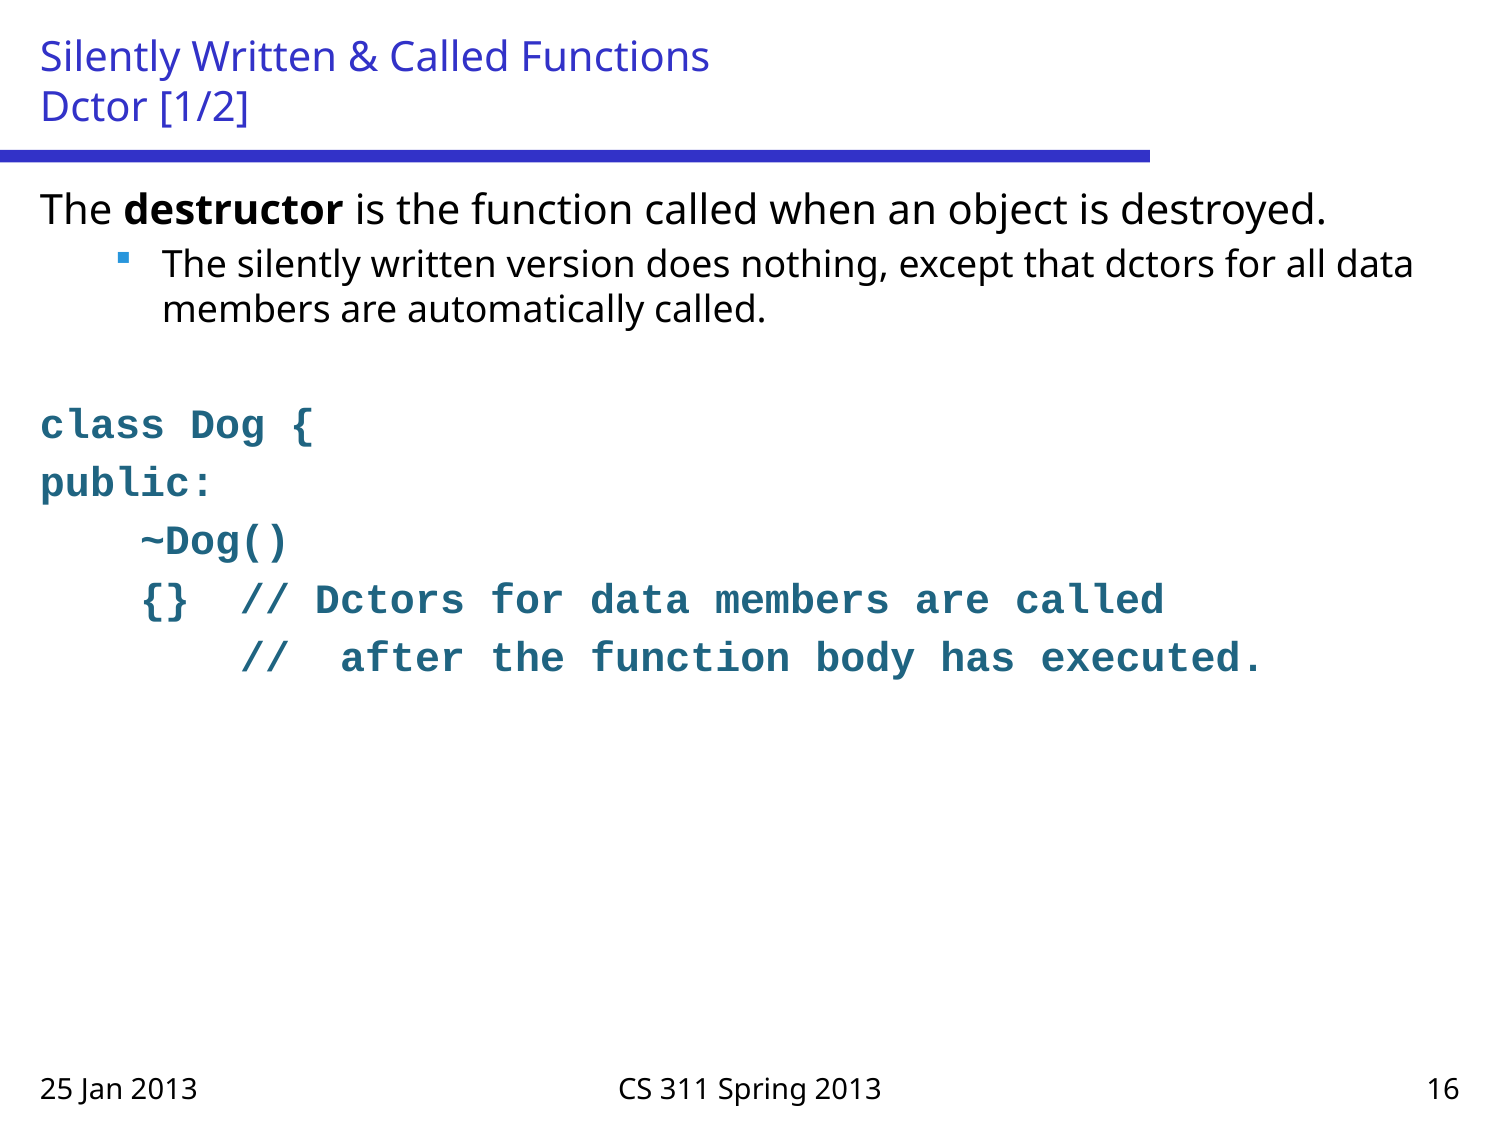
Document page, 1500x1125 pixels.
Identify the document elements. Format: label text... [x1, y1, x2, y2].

footer CS 311 Spring 2013 [387, 1062, 1113, 1113]
list The destructor is the function called when an object is destroyed. The silently written version does nothing, except that dctors for all data members are automatically called. class Dog { public: ~Dog() {} // Dctors for data members are called // after the function body has executed. [24, 174, 1475, 1050]
title Silently Written & Called Functions Dctor [1/2] [24, 24, 1475, 138]
slide_number 16 [1125, 1062, 1475, 1113]
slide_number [24, 1062, 375, 1113]
